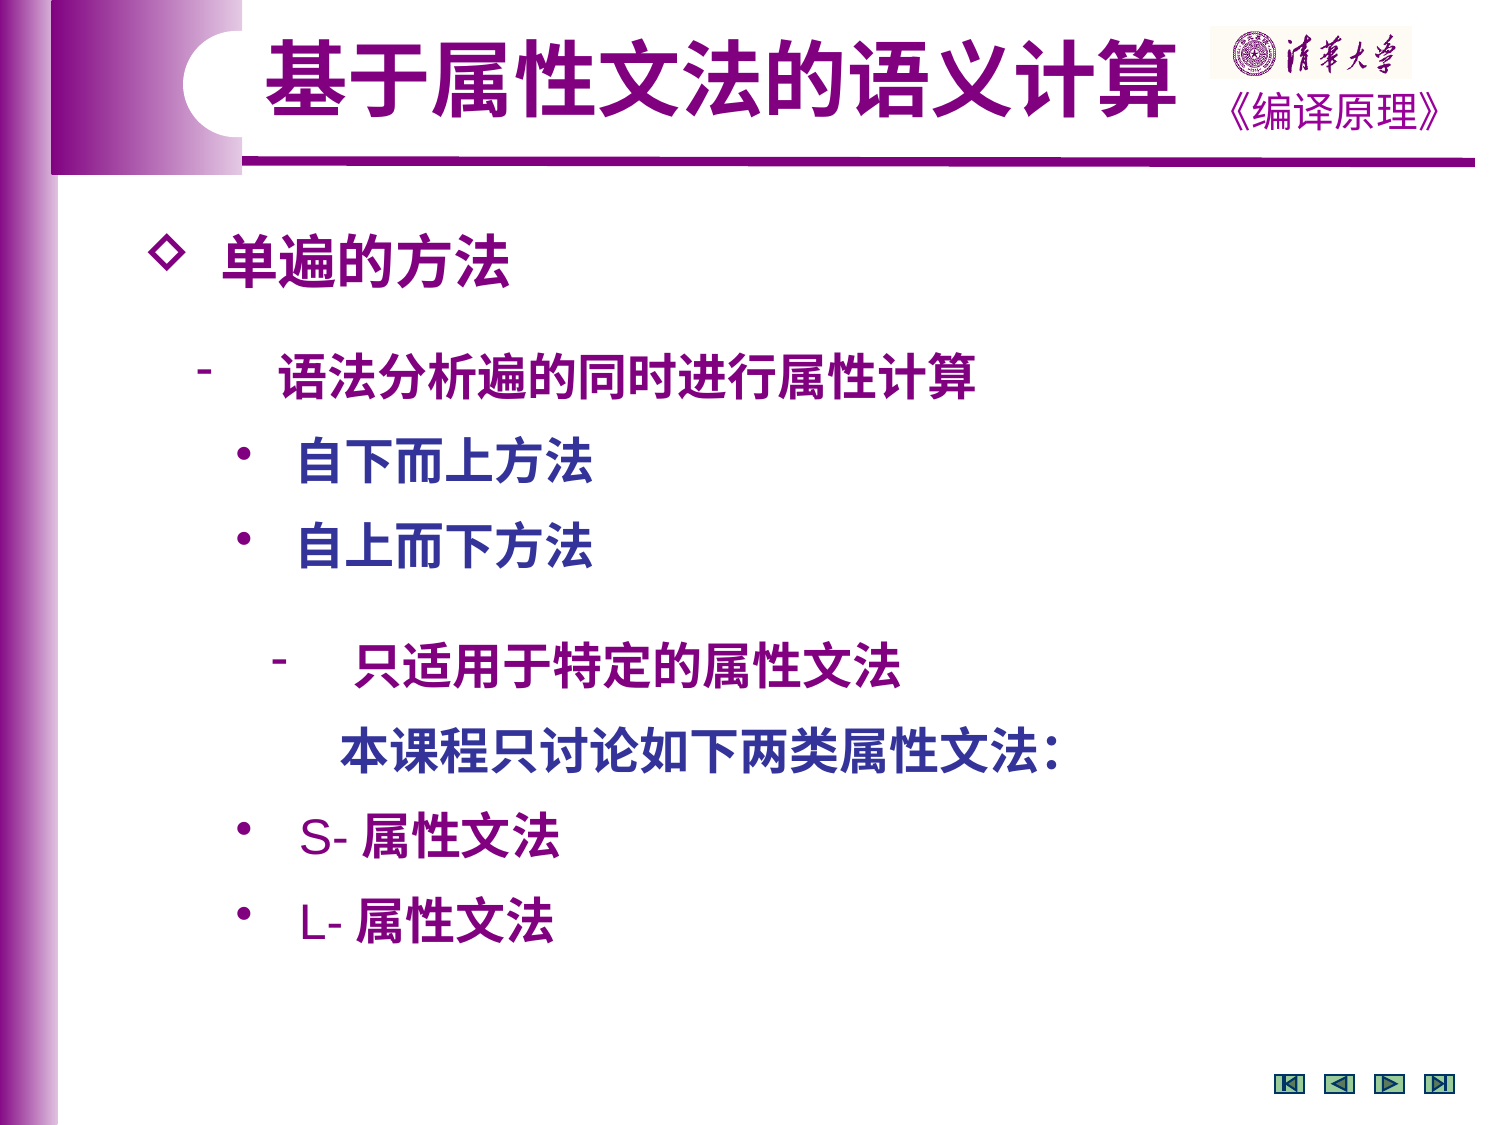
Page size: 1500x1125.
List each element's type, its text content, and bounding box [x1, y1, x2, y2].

text_box 单遍的方法 [126, 217, 1450, 303]
picture [1210, 26, 1412, 79]
text_box [1324, 1074, 1355, 1093]
text_box 基于属性文法的语义计算 [249, 31, 1209, 136]
text_box [1374, 1074, 1405, 1093]
text_box [1424, 1074, 1455, 1093]
text_box 语法分析遍的同时进行属性计算 自下而上方法 自上而下方法 只适用于特定的属性文法 本课程只讨论如下两类属性文法： S-属性文法 L-属性文法 [181, 337, 1363, 958]
text_box [1274, 1074, 1305, 1093]
